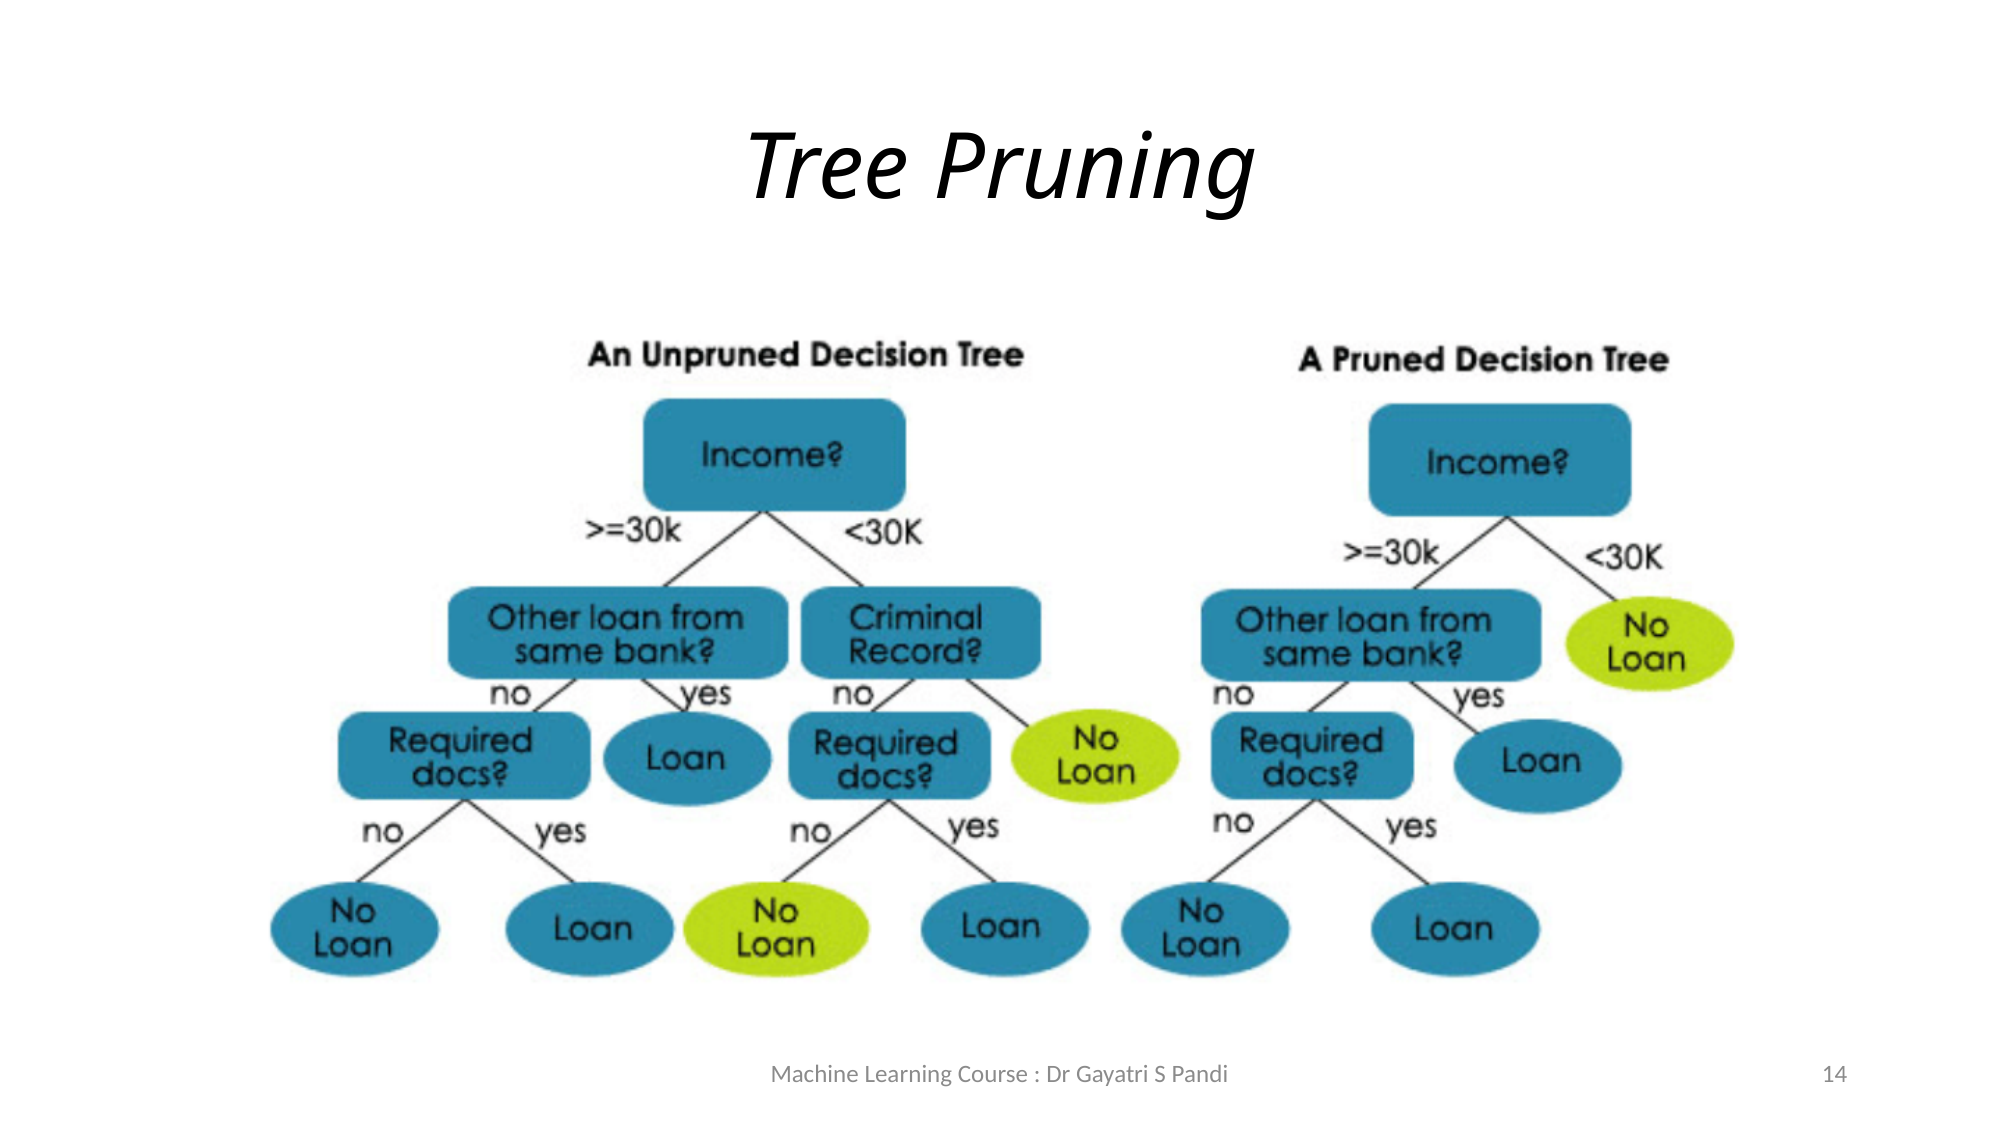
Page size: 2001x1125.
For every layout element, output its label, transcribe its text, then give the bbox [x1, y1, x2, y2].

slide_number 14 [1412, 1042, 1863, 1103]
title Tree Pruning [137, 59, 1863, 278]
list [244, 299, 1756, 1014]
footer Machine Learning Course : Dr Gayatri S Pandi [662, 1042, 1338, 1103]
